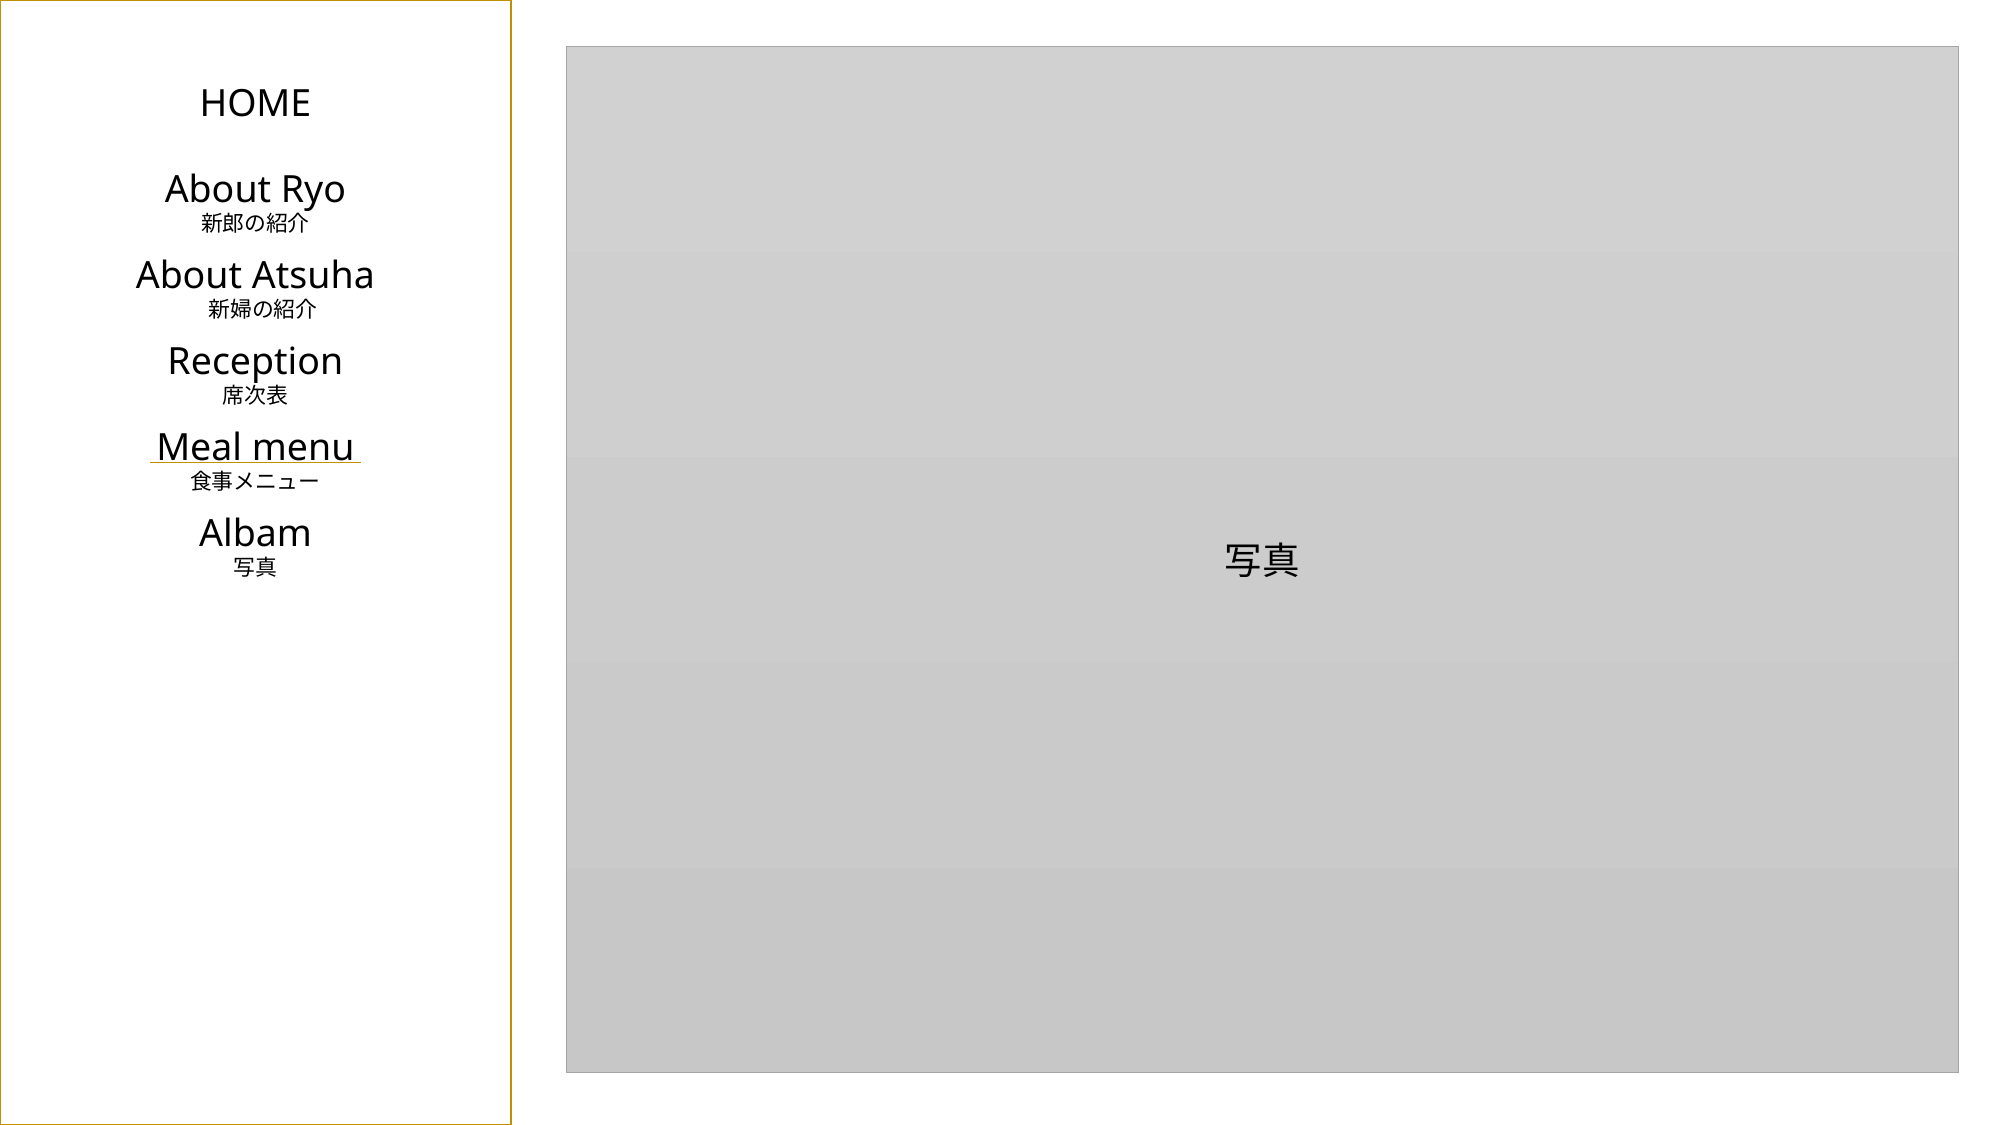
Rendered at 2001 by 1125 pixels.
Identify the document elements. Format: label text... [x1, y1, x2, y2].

text_box 席次表 [207, 373, 303, 415]
text_box 新郎の紹介 [186, 201, 325, 243]
text_box [0, 0, 512, 1125]
text_box Meal menu [141, 415, 370, 476]
text_box About Ryo [149, 157, 362, 218]
text_box 新婦の紹介 [193, 287, 333, 329]
text_box Albam [184, 501, 327, 562]
text_box 写真 [218, 545, 293, 587]
text_box 食事メニュー [175, 463, 336, 501]
text_box Reception [152, 329, 359, 390]
text_box HOME [184, 71, 327, 132]
text_box About Atsuha [120, 243, 390, 304]
text_box 写真 [566, 46, 1959, 1073]
